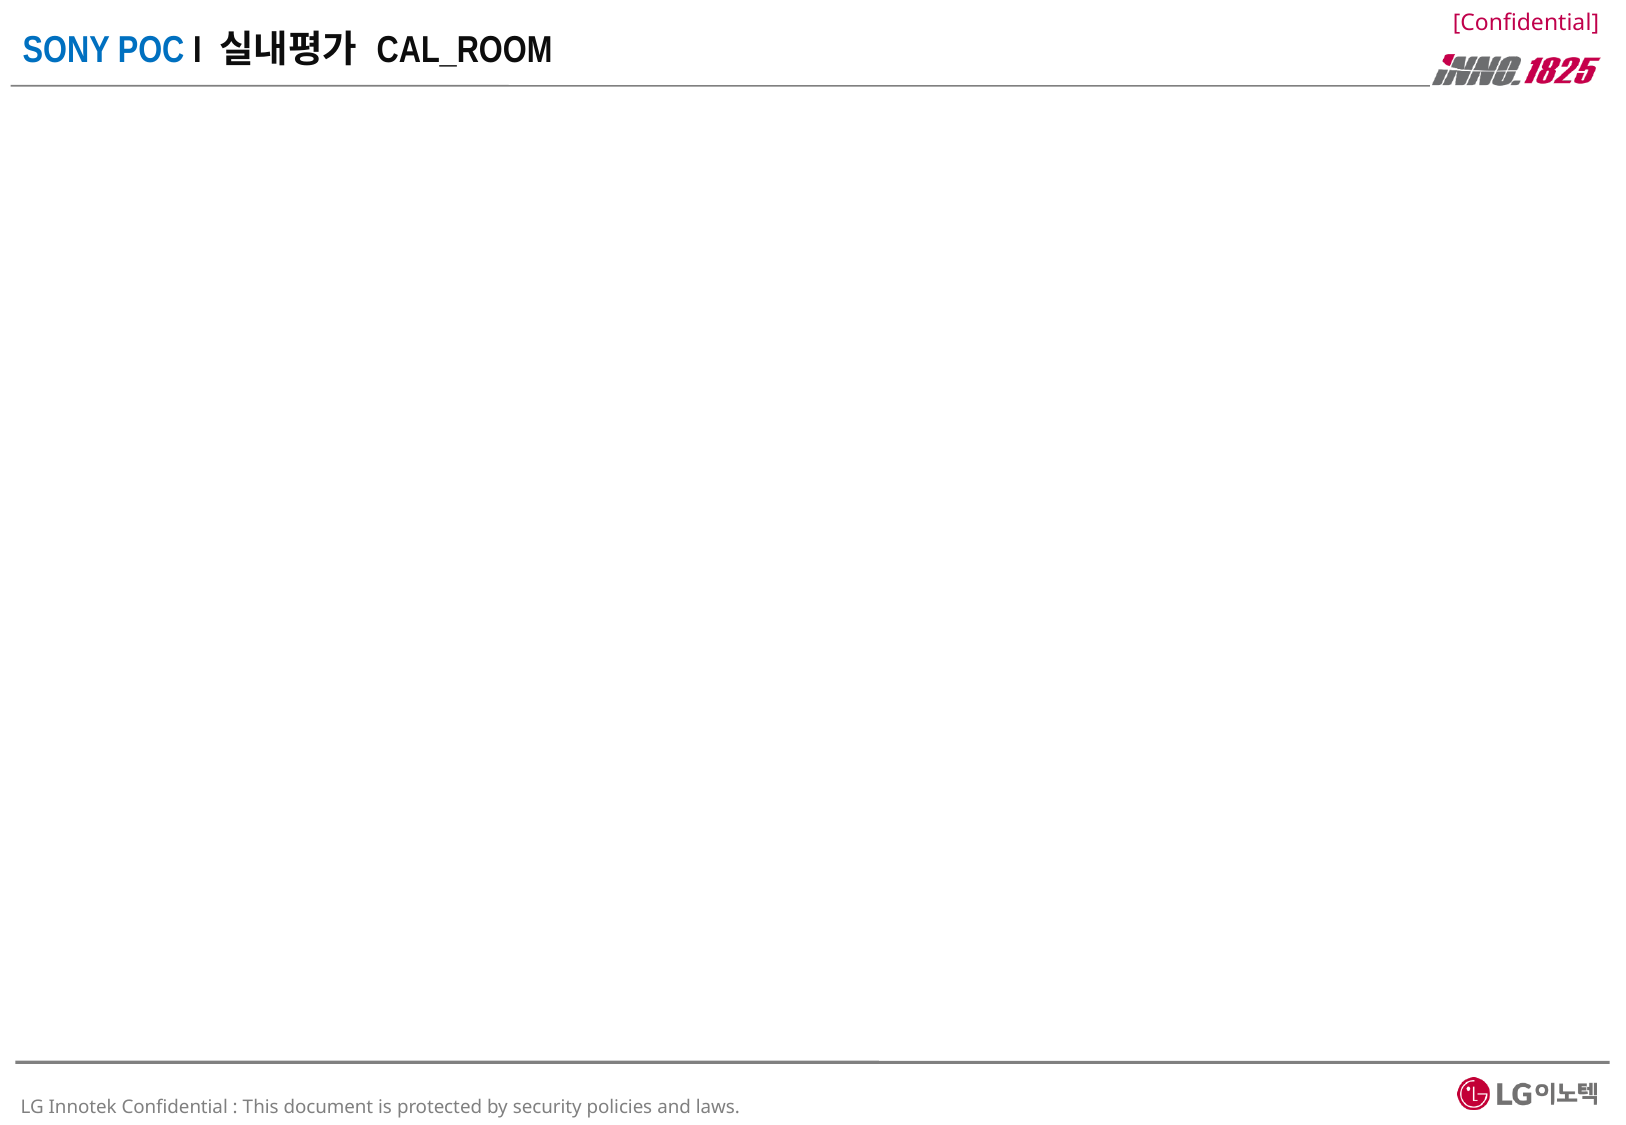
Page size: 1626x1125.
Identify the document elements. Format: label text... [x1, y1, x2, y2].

picture [1430, 53, 1603, 88]
picture [1457, 1077, 1597, 1110]
title SONY POC I 실내평가 CAL_ROOM [16, 0, 939, 148]
